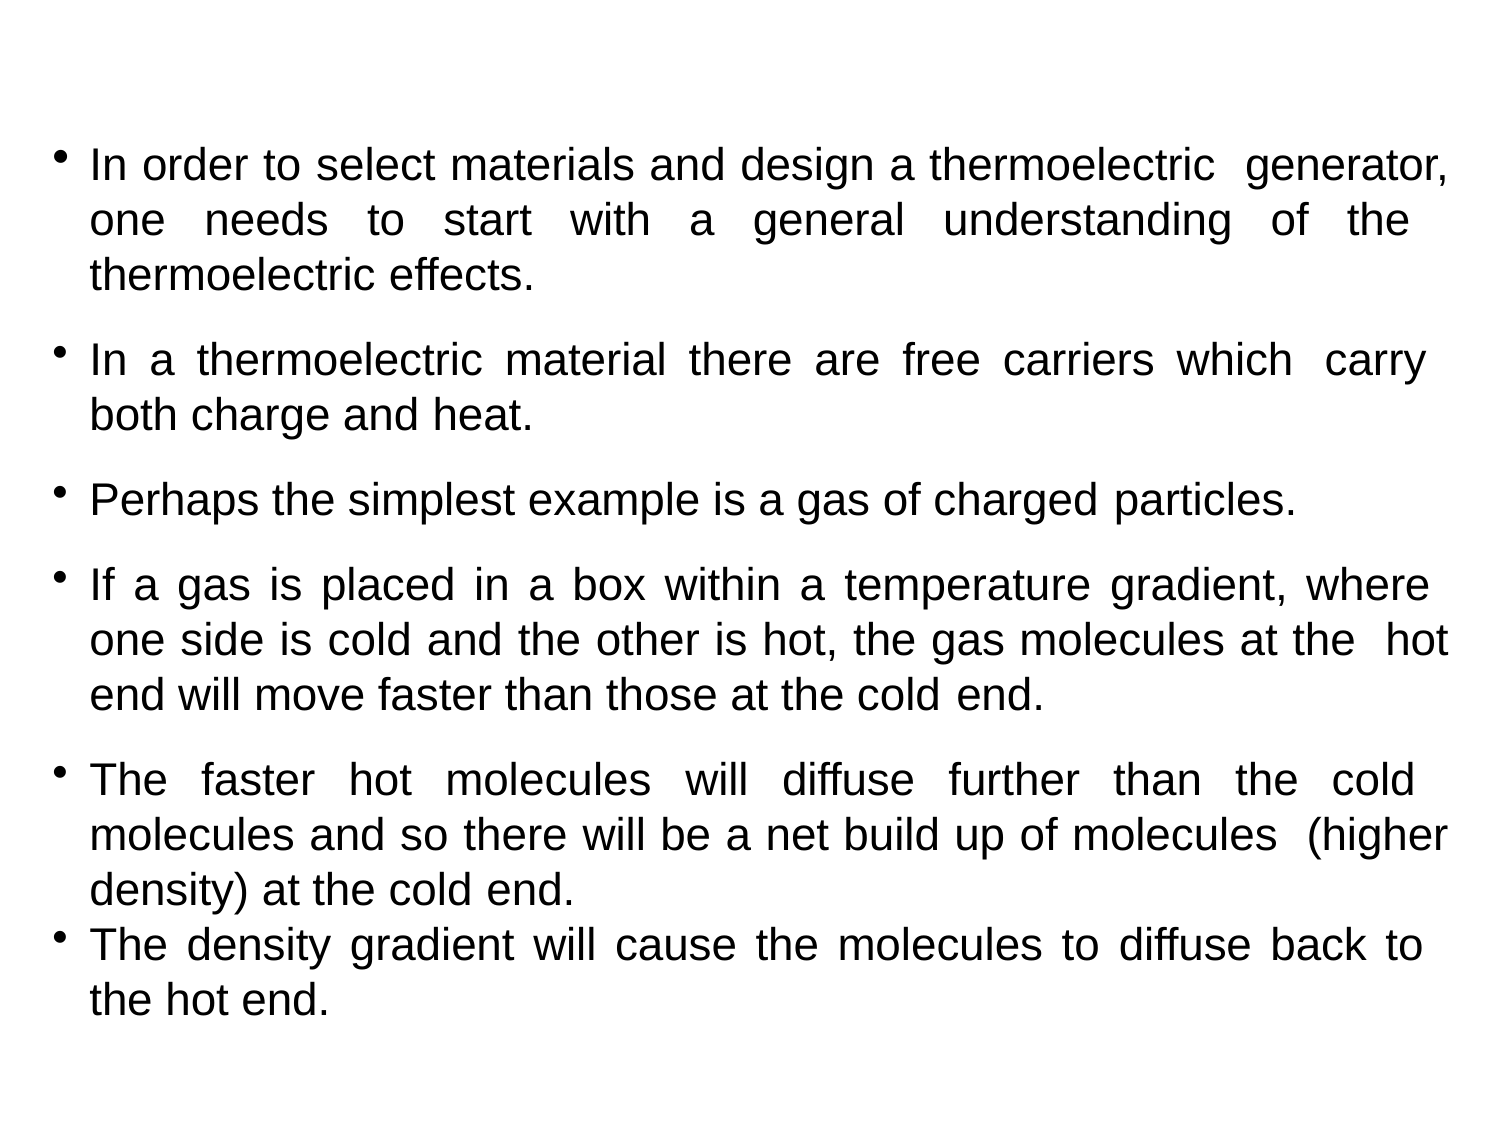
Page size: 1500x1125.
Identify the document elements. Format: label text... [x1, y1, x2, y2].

text_box In order to select materials and design a thermoelectric generator, one needs to start with a general understanding of the thermoelectric effects. In a thermoelectric material there are free carriers which carry both charge and heat. Perhaps the simplest example is a gas of charged particles. If a gas is placed in a box within a temperature gradient, where one side is cold and the other is hot, the gas molecules at the hot end will move faster than those at the cold end. The faster hot molecules will diffuse further than the cold molecules and so there will be a net build up of molecules (higher density) at the cold end. The density gradient will cause the molecules to diffuse back to the hot end. [50, 133, 1450, 1025]
